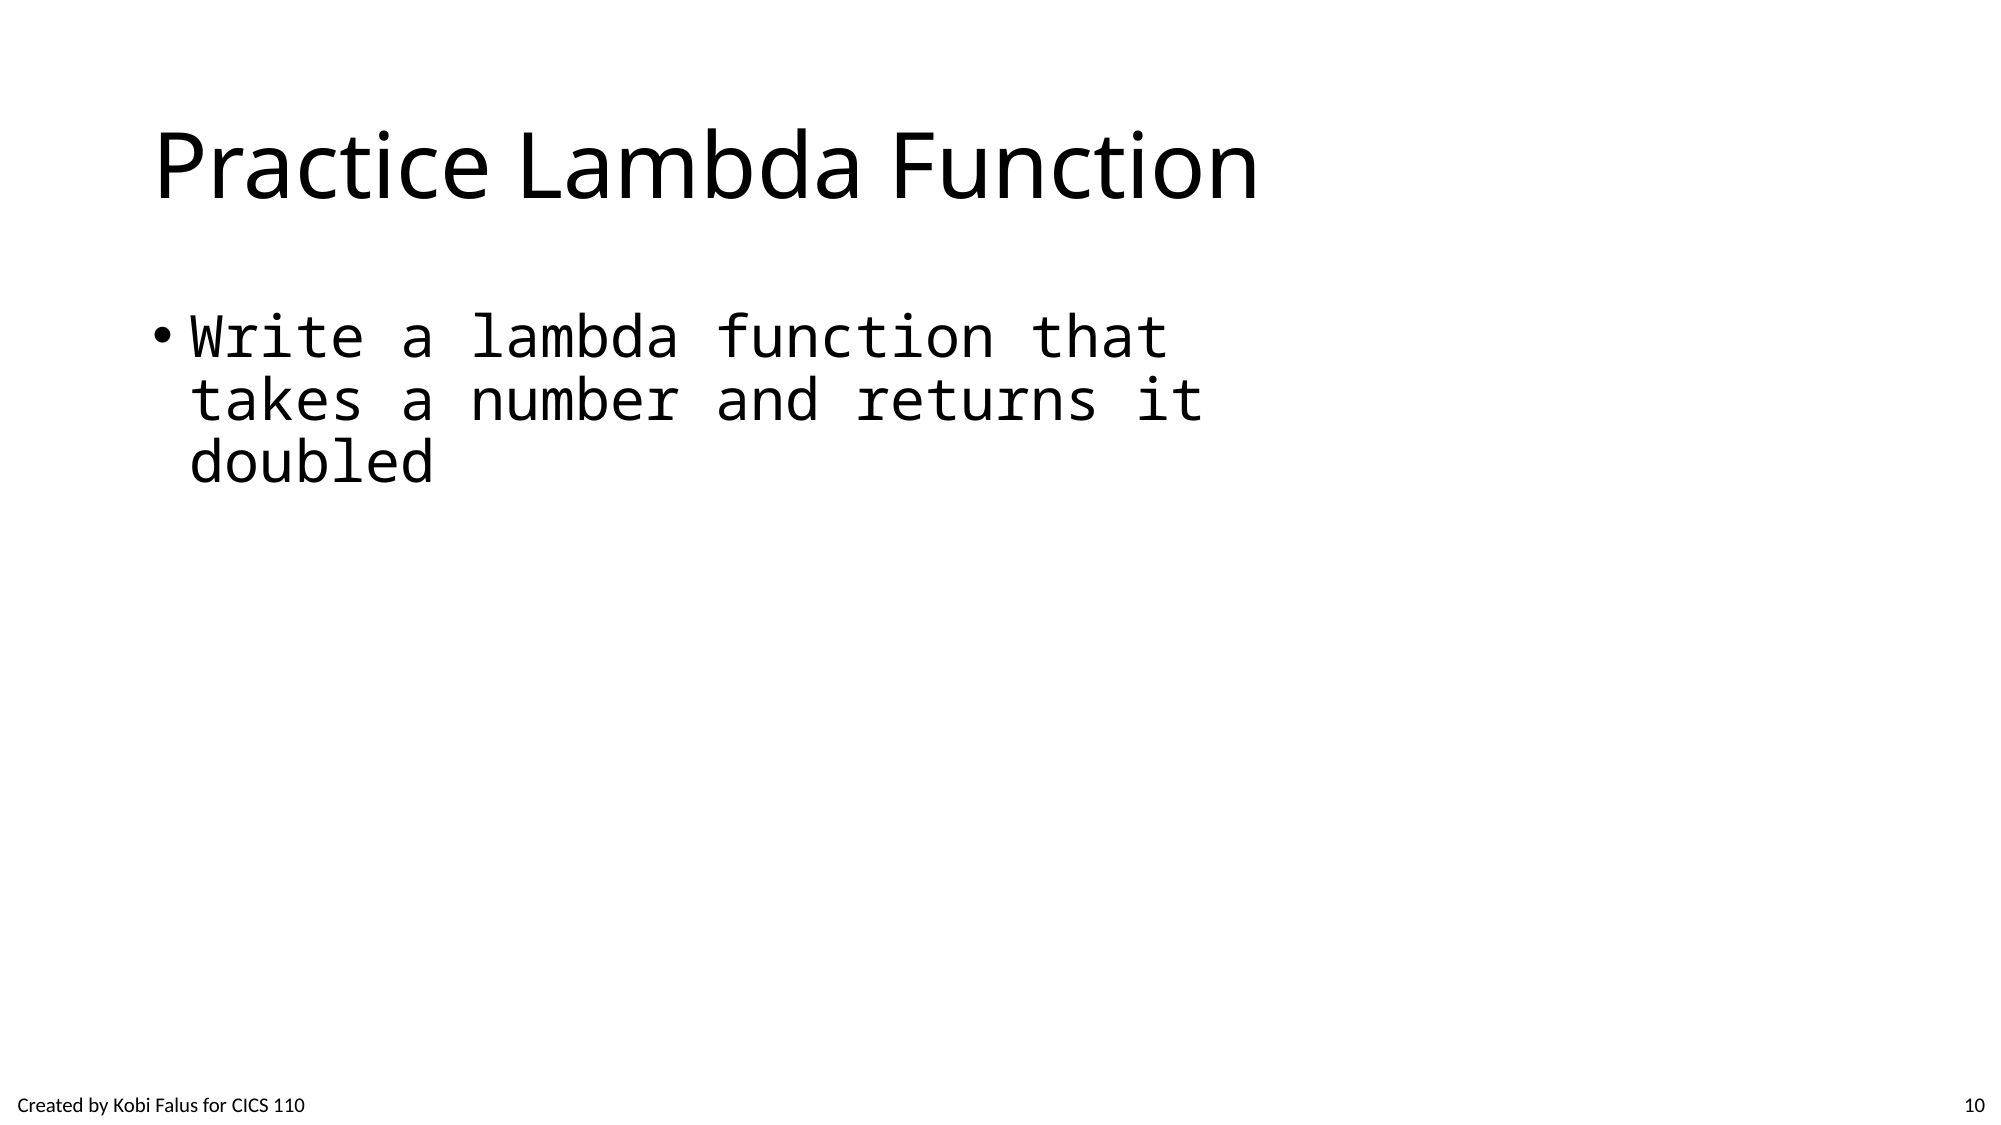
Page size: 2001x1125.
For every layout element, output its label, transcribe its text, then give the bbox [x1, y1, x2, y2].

title Practice Lambda Function [137, 59, 1863, 278]
list Write a lambda function that takes a number and returns it doubled [137, 299, 1303, 1014]
